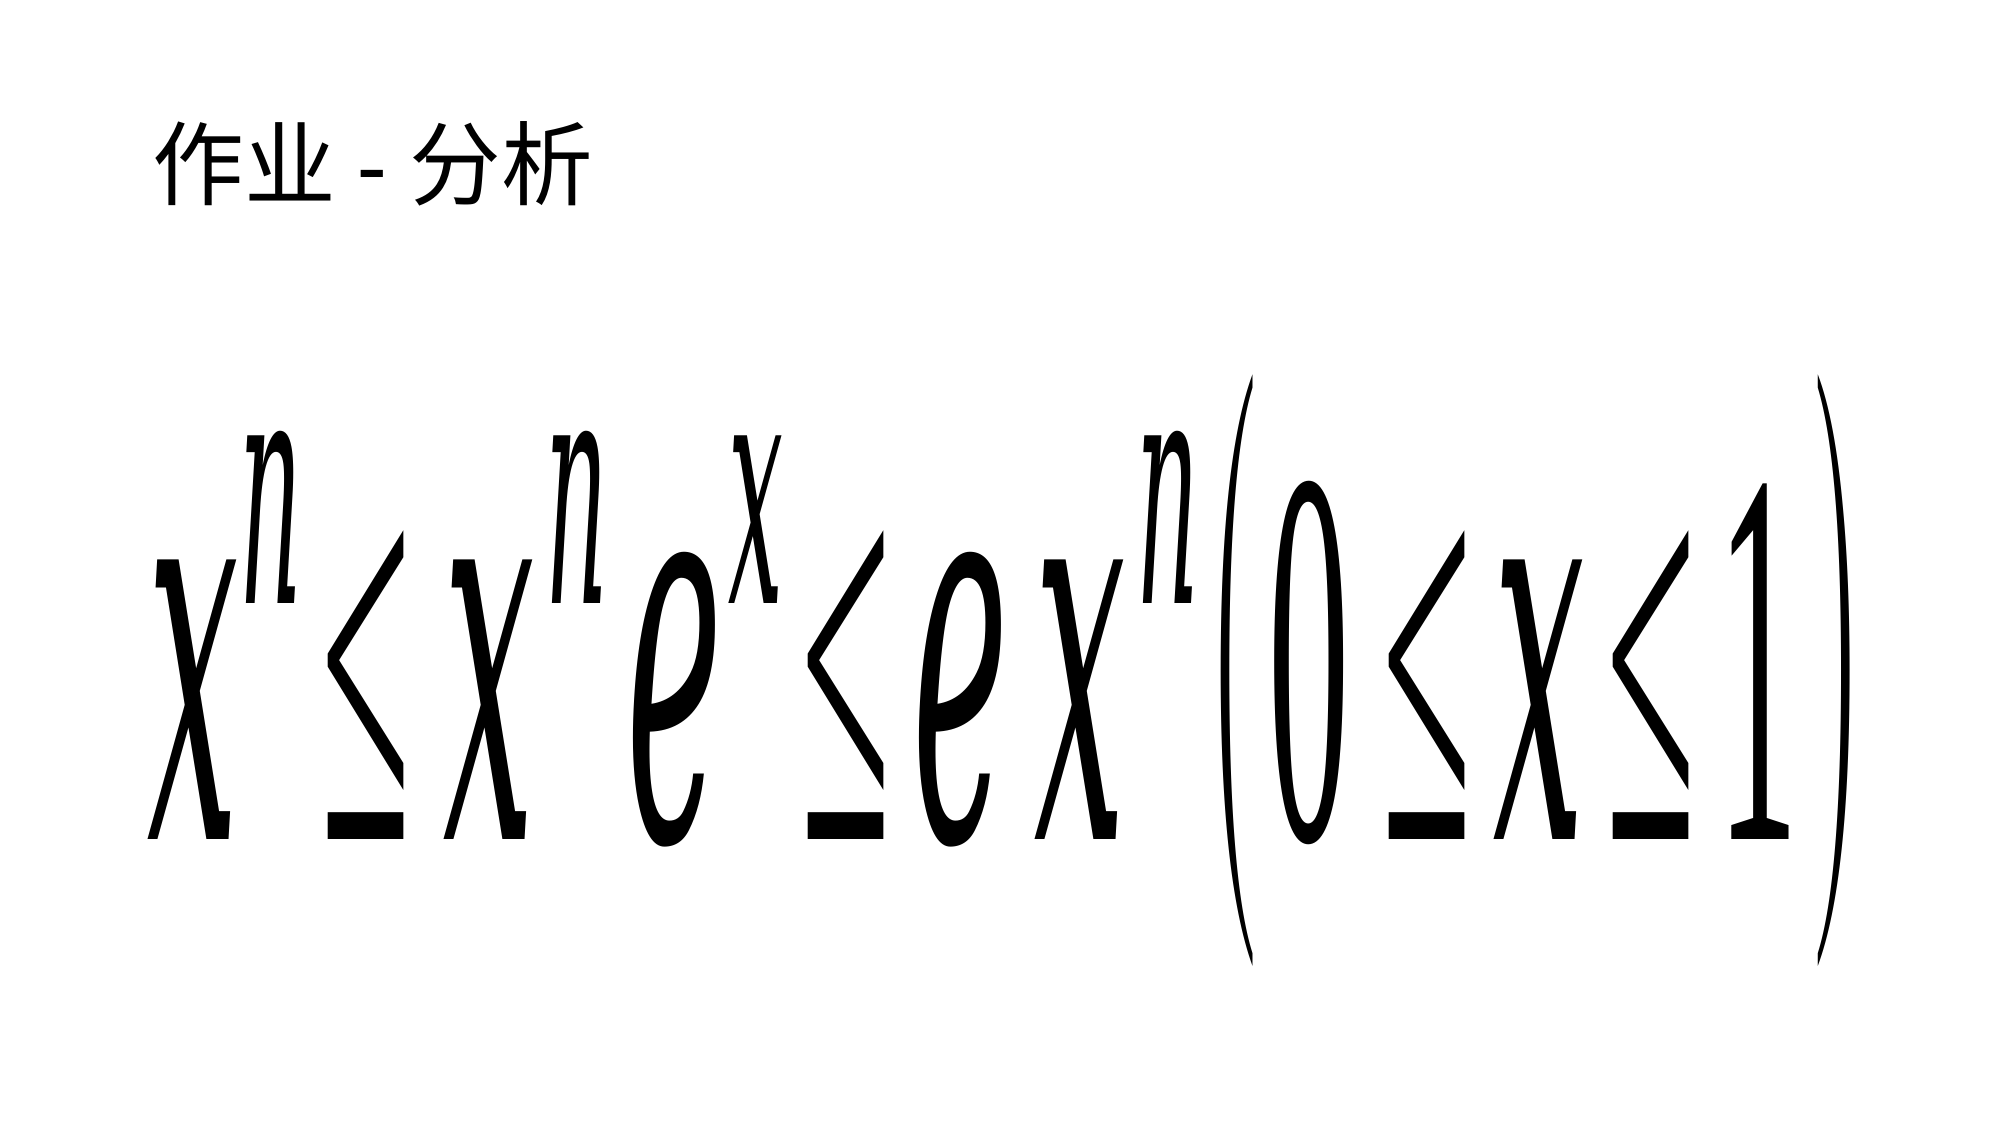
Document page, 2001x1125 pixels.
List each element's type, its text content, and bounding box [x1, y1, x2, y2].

title 作业-分析 [137, 59, 1863, 278]
